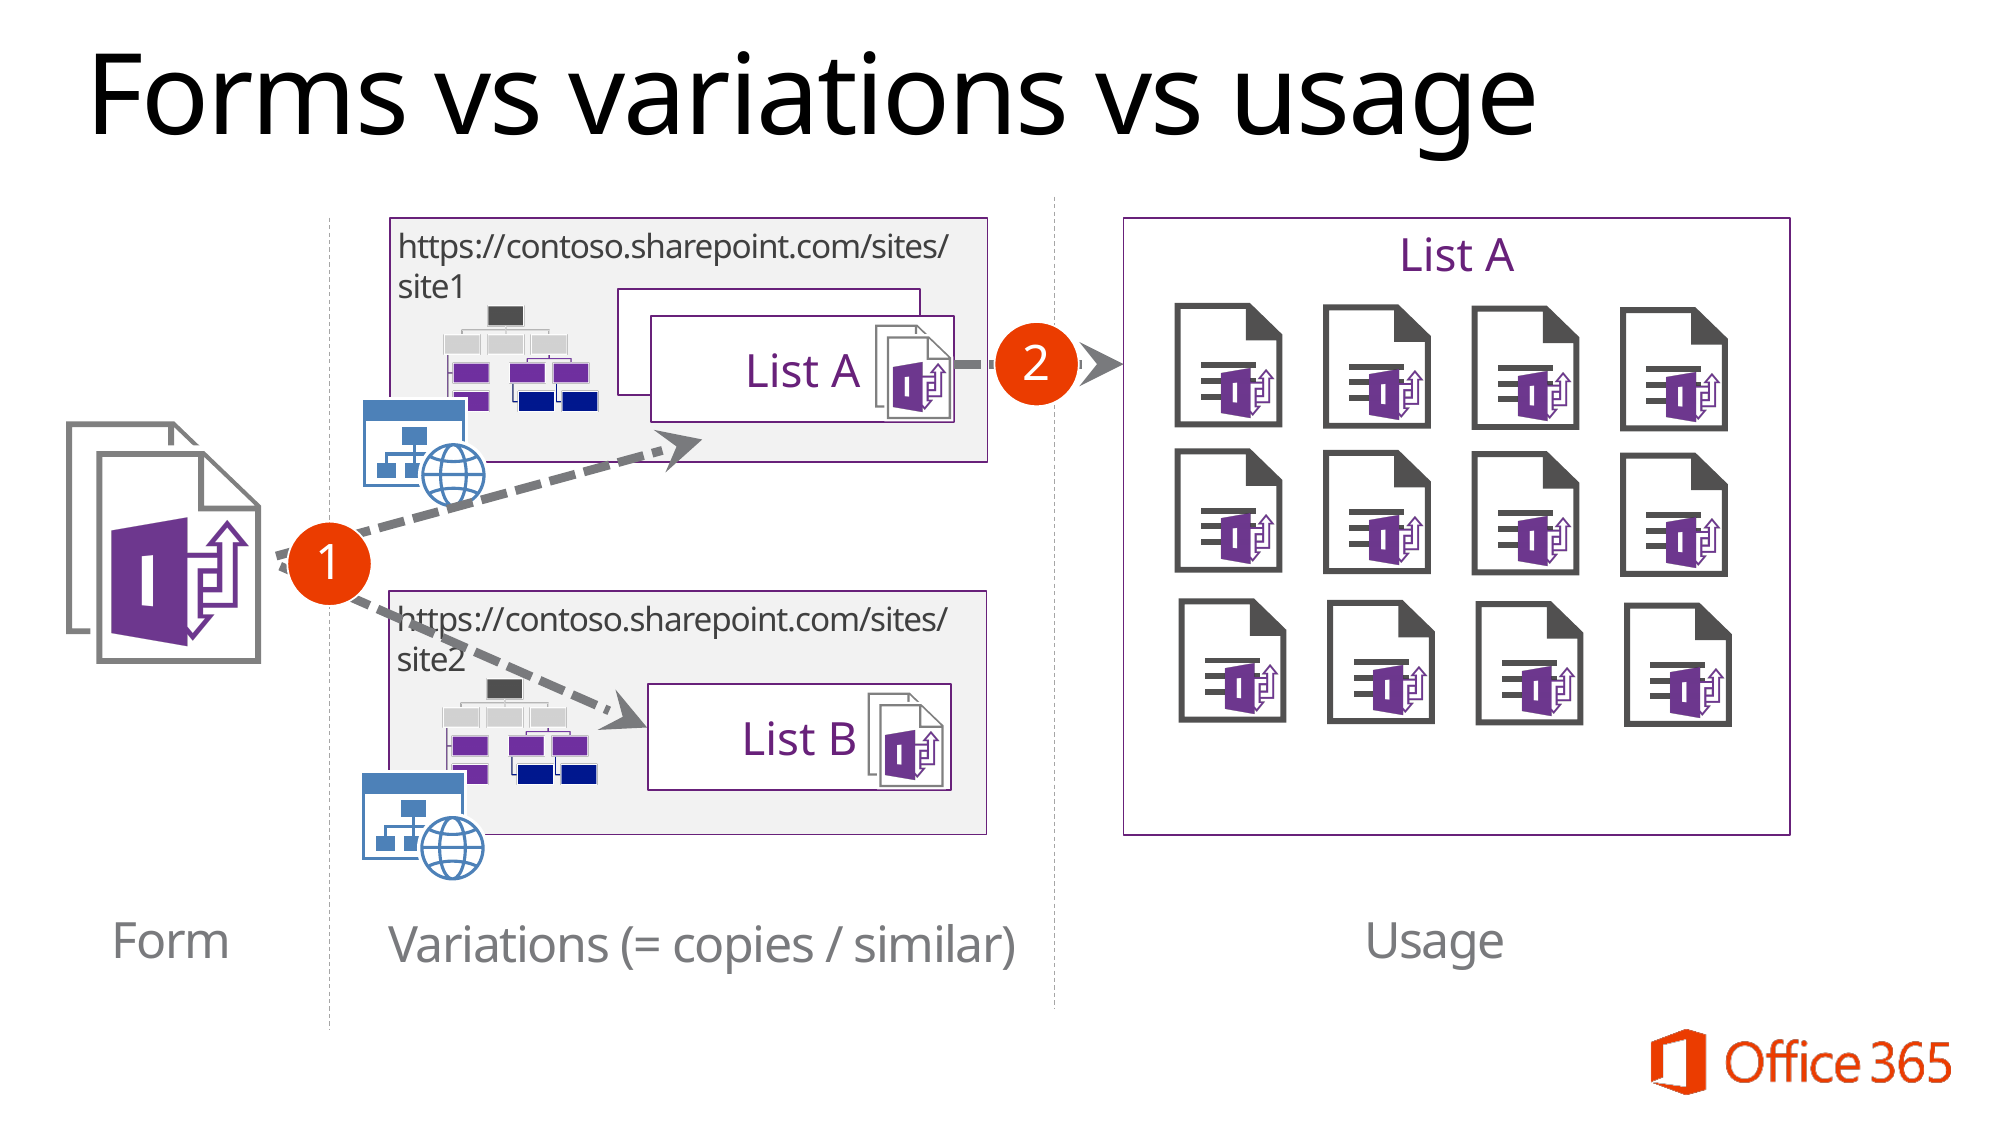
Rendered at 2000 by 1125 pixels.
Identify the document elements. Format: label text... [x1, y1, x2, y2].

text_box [55, 217, 330, 1031]
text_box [953, 217, 1791, 970]
picture [1622, 1000, 1978, 1124]
title Forms vs variations vs usage [85, 37, 1914, 161]
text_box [275, 196, 1055, 1010]
